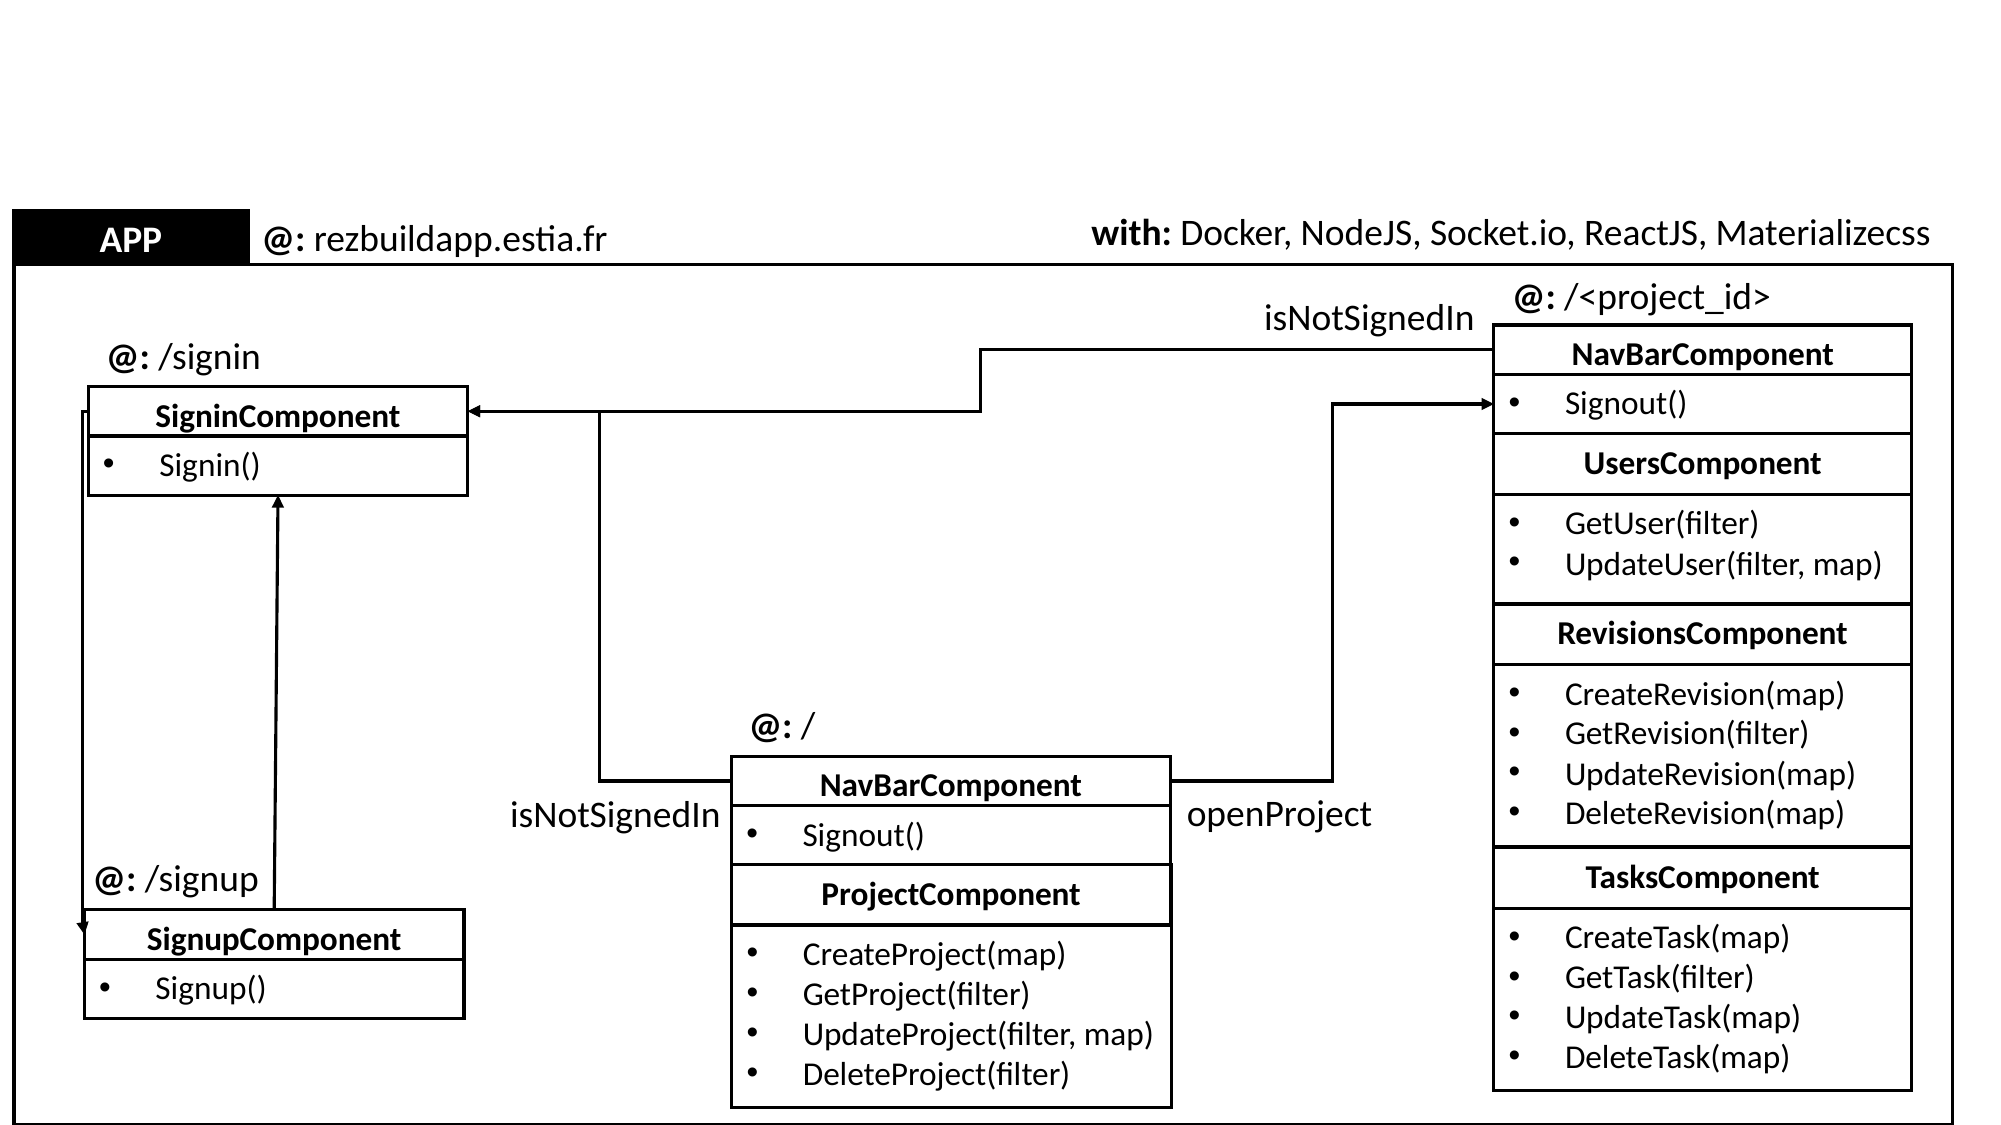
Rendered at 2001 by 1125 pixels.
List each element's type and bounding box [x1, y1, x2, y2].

text_box [13, 200, 1953, 1125]
